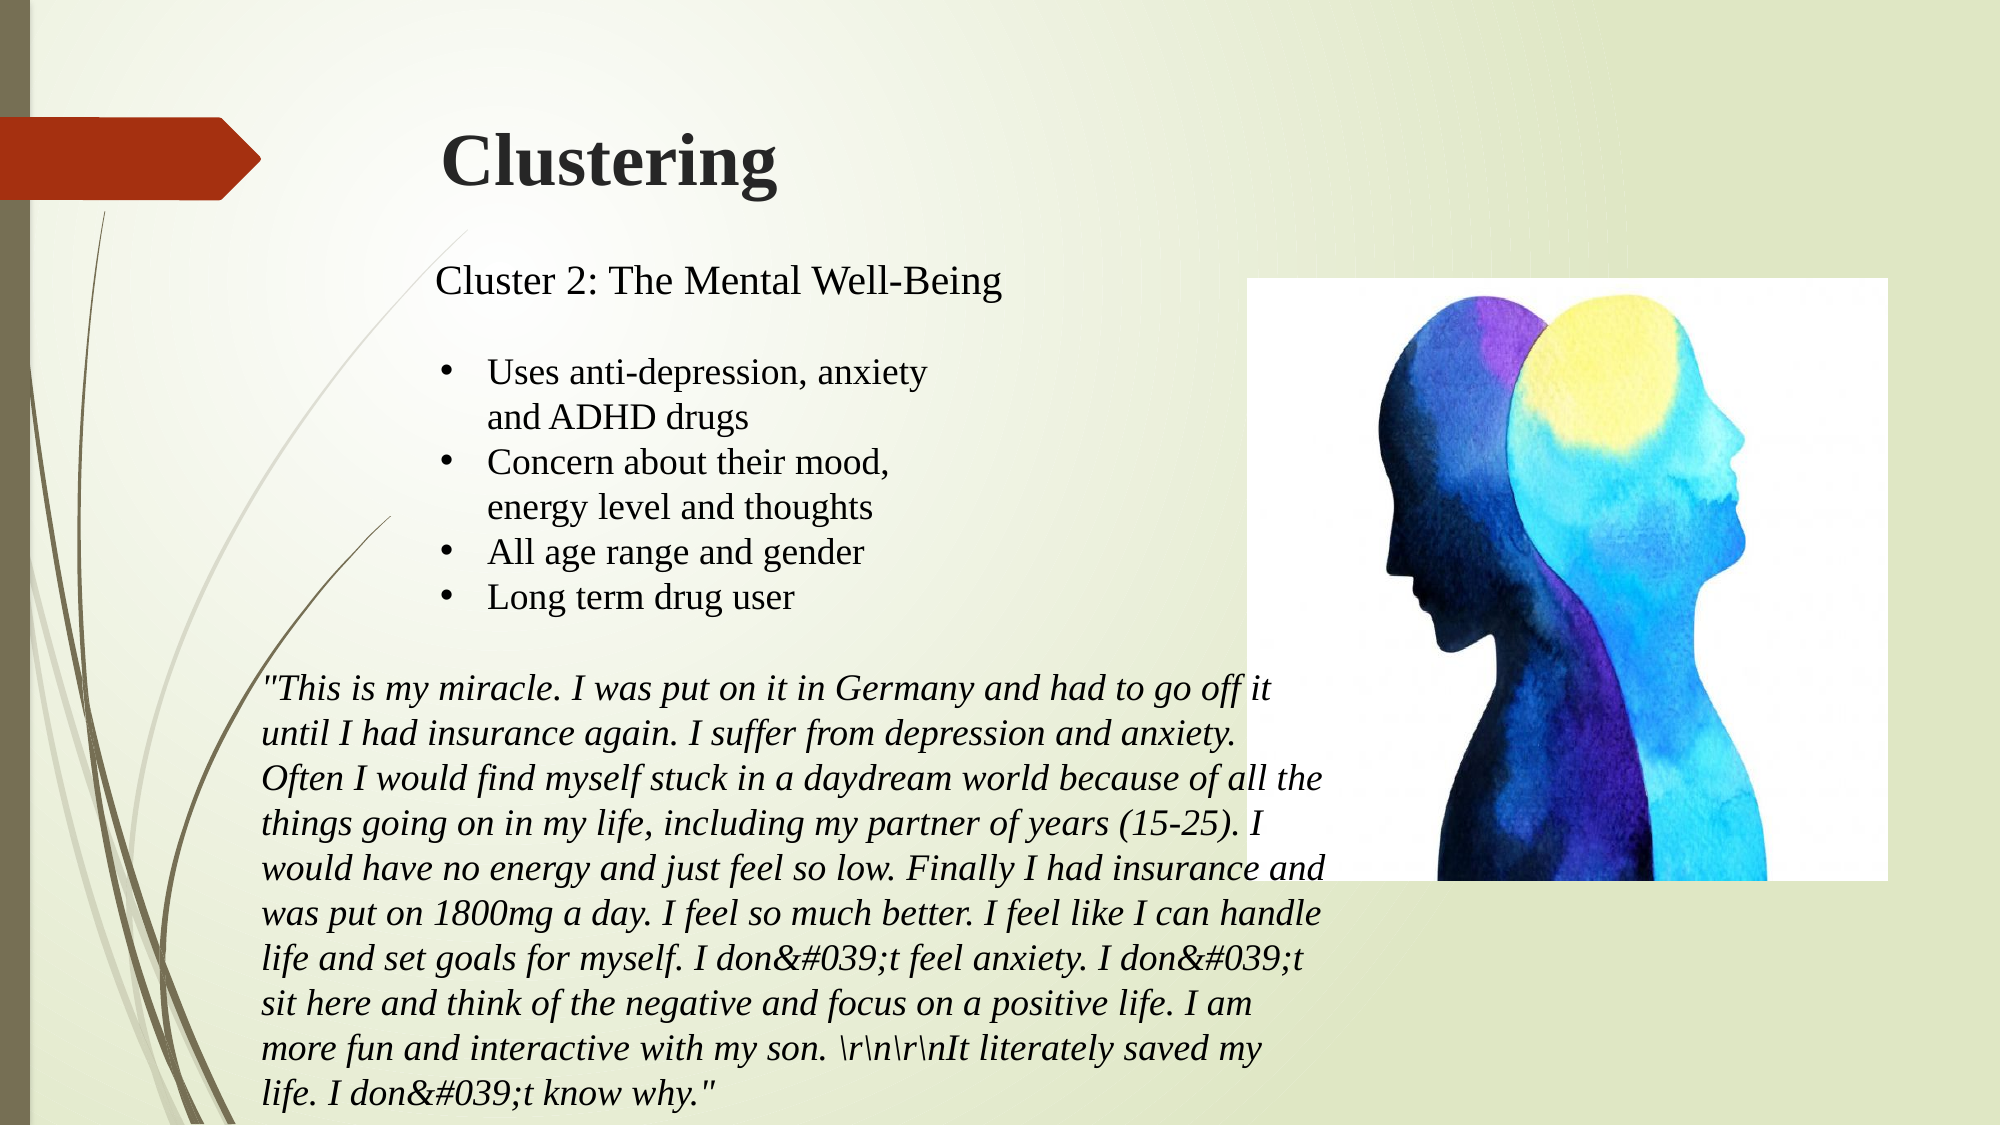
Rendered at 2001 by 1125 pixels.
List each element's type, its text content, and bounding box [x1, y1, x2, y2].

text_box "This is my miracle. I was put on it in Germany and had to go off it until I had insurance again. I suffer from depression and anxiety. Often I would find myself stuck in a daydream world because of all the things going on in my life, including my partner of years (15-25). I would have no energy and just feel so low. Finally I had insurance and was put on 1800mg a day. I feel so much better. I feel like I can handle life and set goals for myself. I don&#039;t feel anxiety. I don&#039;t sit here and think of the negative and focus on a positive life. I am more fun and interactive with my son. \r\n\r\nIt literately saved my life. I don&#039;t know why." [246, 655, 1343, 1121]
text_box Uses anti-depression, anxiety and ADHD drugs Concern about their mood, energy level and thoughts All age range and gender Long term drug user [425, 339, 1000, 624]
title Clustering [425, 102, 1888, 313]
text_box Cluster 2: The Mental Well-Being [420, 245, 1029, 311]
picture [1247, 277, 1888, 881]
